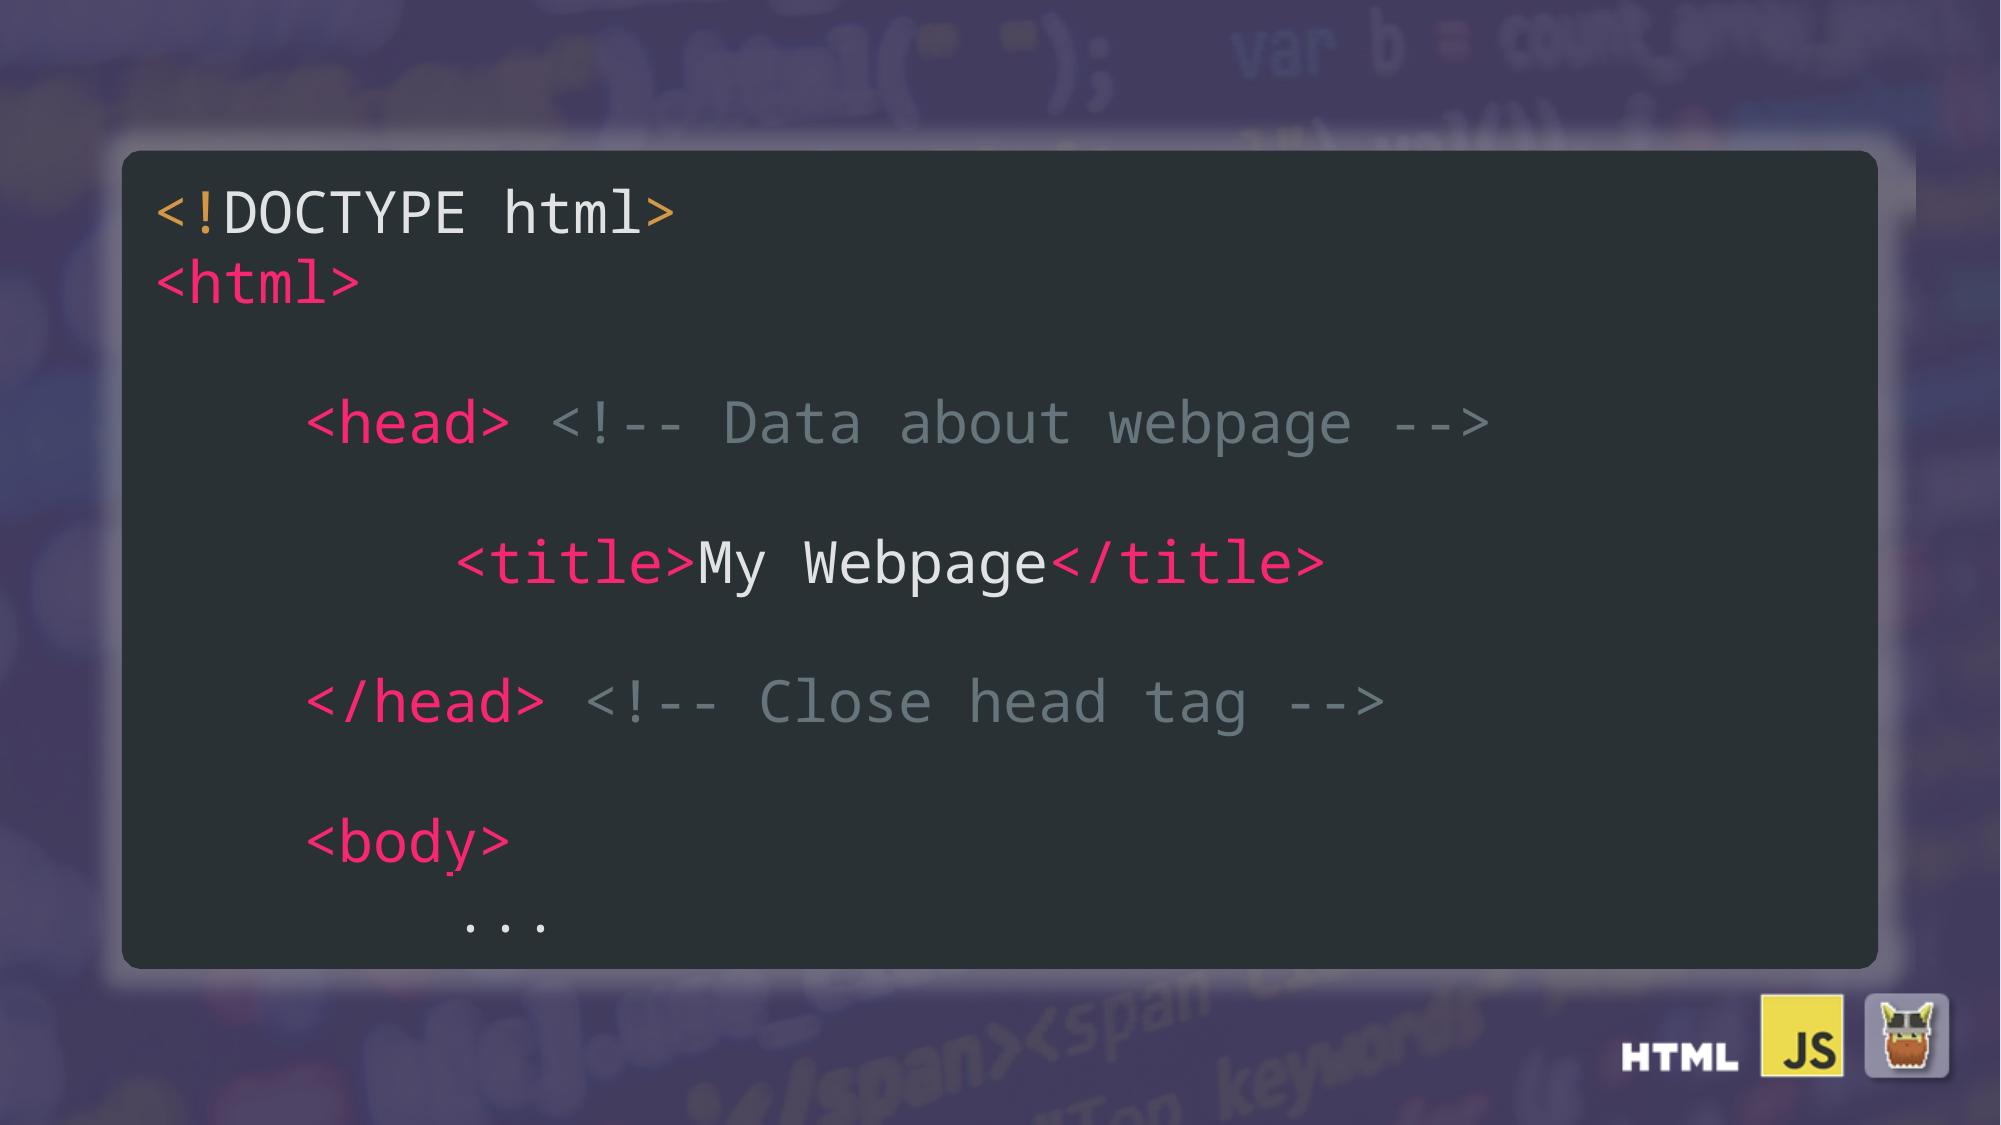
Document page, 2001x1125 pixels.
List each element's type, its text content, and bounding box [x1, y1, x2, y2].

picture [0, 0, 2001, 1125]
text_box <!DOCTYPE html> <html> <head> <!-- Data about webpage --> <title>My Webpage</title> </head> <!-- Close head tag --> <body> ... [136, 165, 1864, 955]
